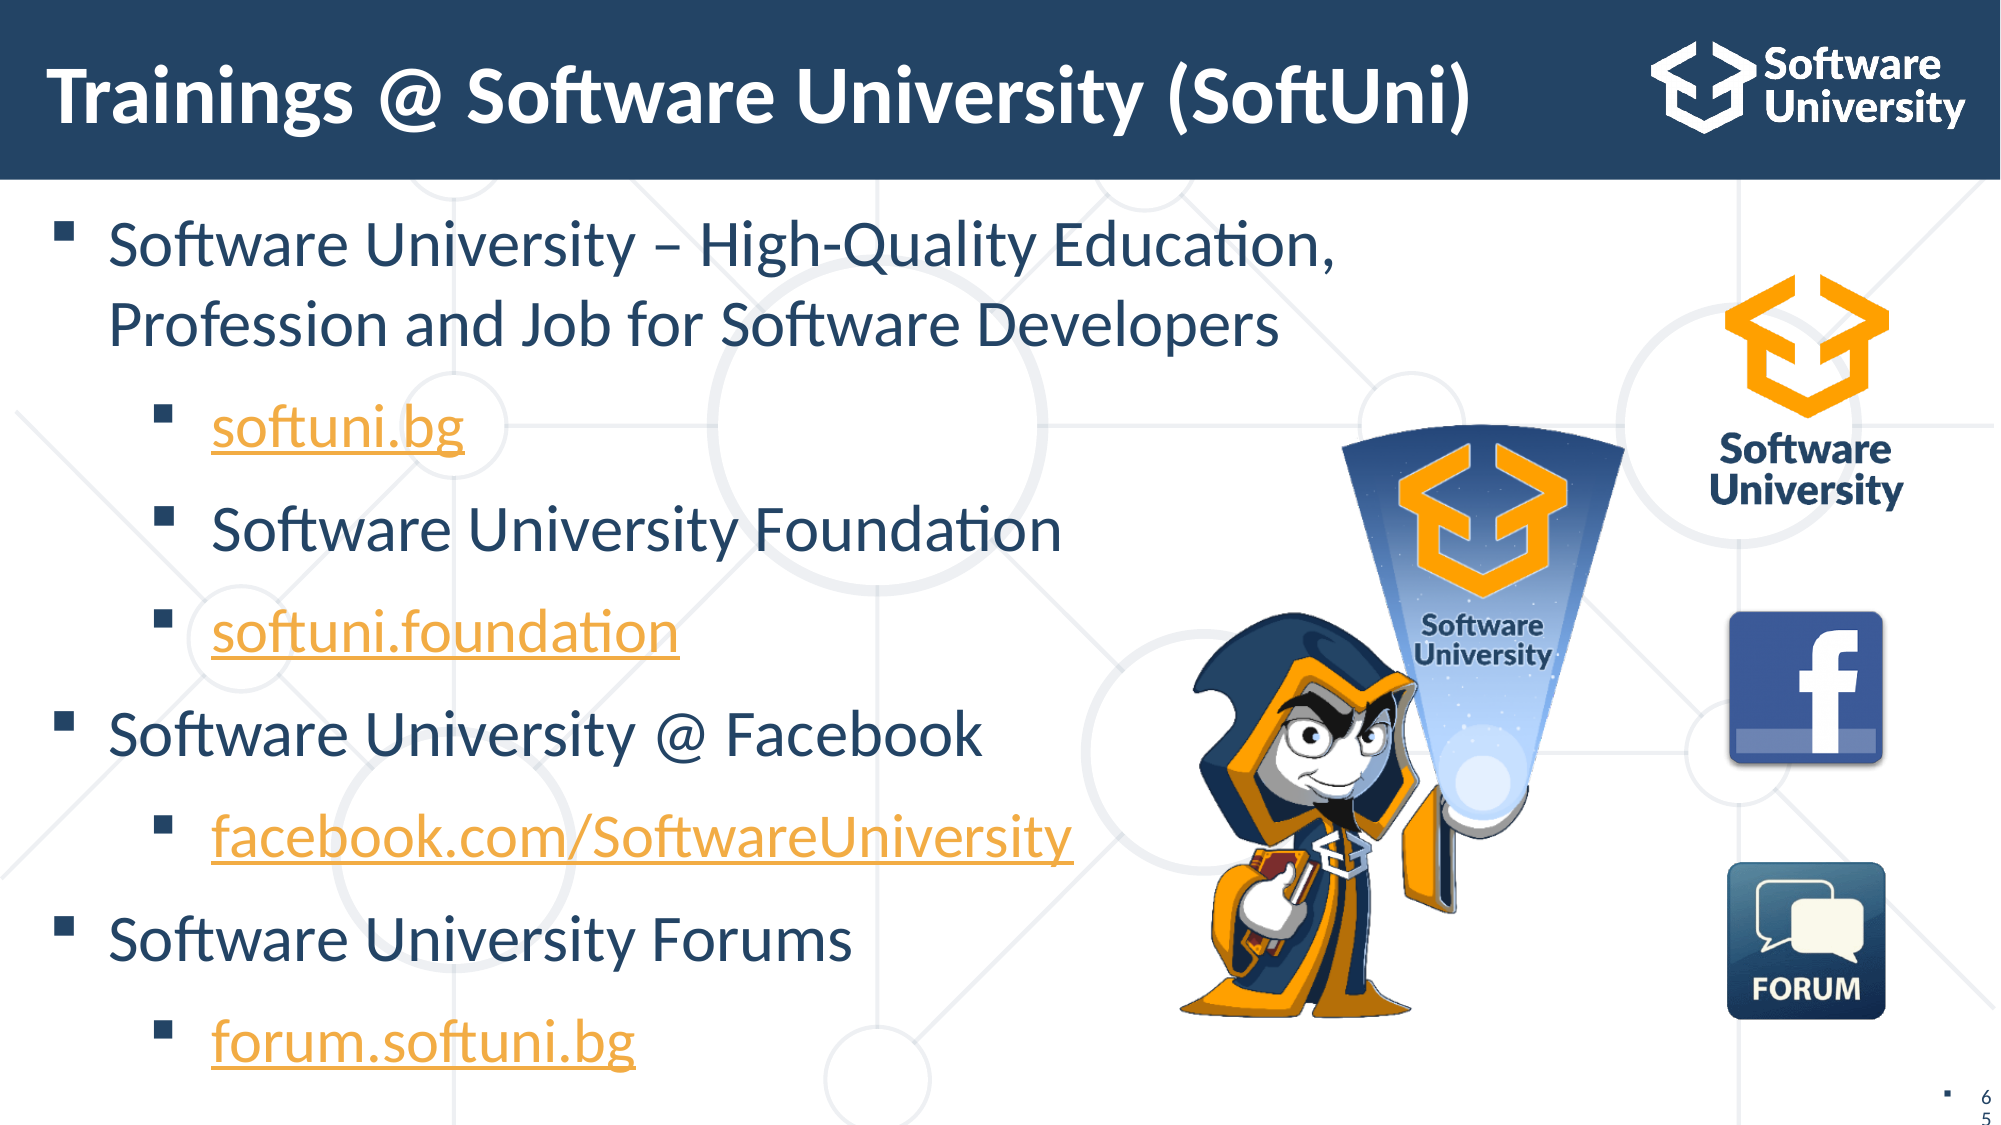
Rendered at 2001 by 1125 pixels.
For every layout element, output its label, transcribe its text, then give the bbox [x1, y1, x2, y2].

slide_number 65 [1927, 1067, 1989, 1117]
picture [1458, 423, 1627, 1020]
picture [1651, 41, 1966, 134]
list Software University – High-Quality Education, Profession and Job for Software Developers softuni.bg Software University Foundation softuni.foundation Software University @ Facebook facebook.com/SoftwareUniversity Software University Forums forum.softuni.bg [31, 193, 1458, 1094]
picture [1726, 861, 1886, 1020]
picture [1723, 605, 1889, 773]
picture [1708, 274, 1904, 517]
title Trainings @ Software University (SoftUni) [28, 17, 1627, 163]
